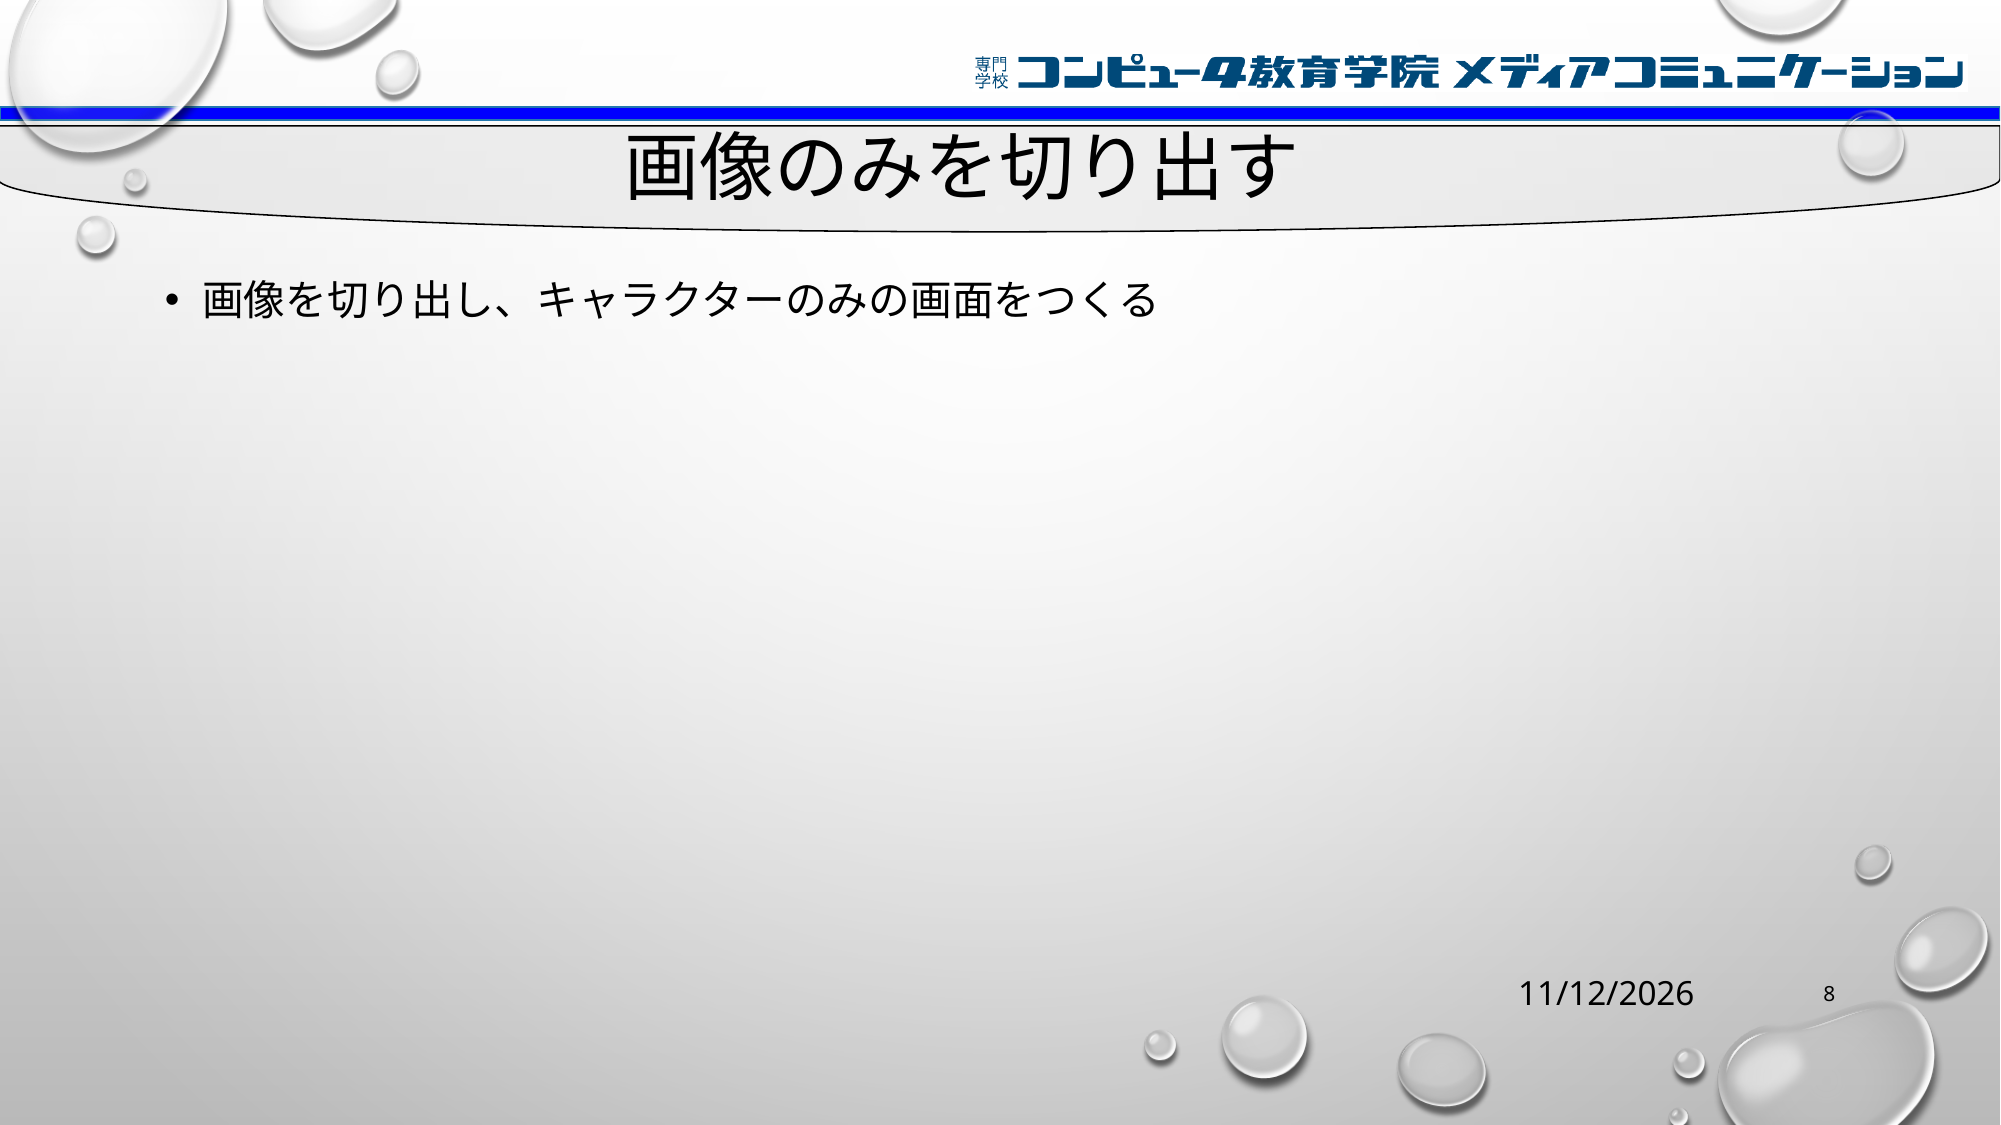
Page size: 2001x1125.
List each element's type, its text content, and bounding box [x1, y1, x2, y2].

picture [0, 183, 2000, 1125]
list 画像を切り出し、キャラクターのみの画面をつくる [149, 256, 1850, 957]
picture [0, 0, 2000, 125]
title 画像のみを切り出す [149, 101, 1851, 239]
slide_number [1259, 965, 1710, 1025]
slide_number 8 [1724, 965, 1851, 1025]
